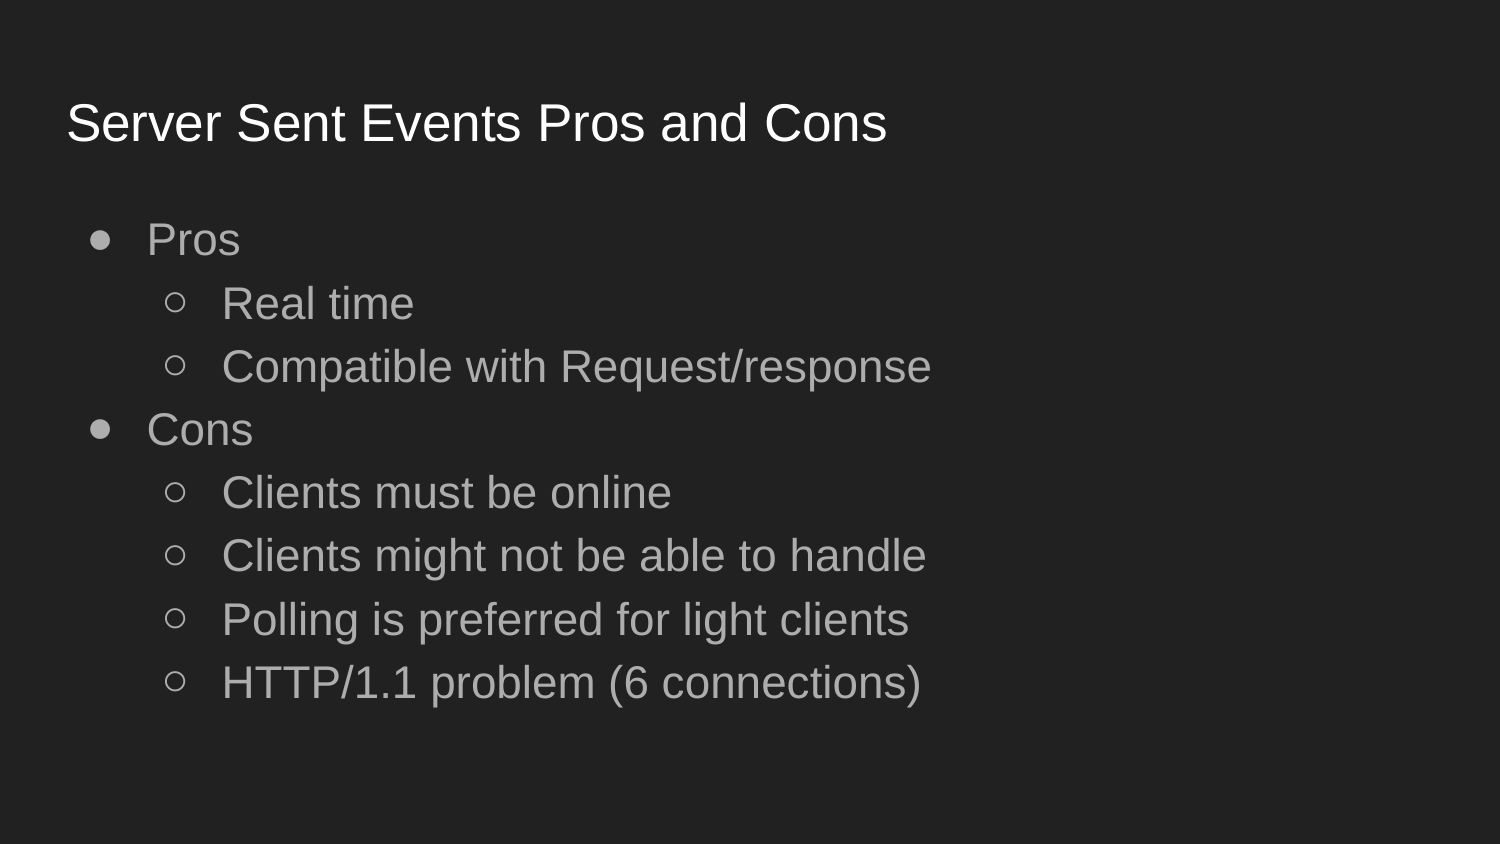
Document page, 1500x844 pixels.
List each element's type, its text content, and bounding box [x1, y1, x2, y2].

list Pros Real time Compatible with Request/response Cons Clients must be online Clients might not be able to handle Polling is preferred for light clients HTTP/1.1 problem (6 connections) [56, 186, 1248, 732]
title Server Sent Events Pros and Cons [51, 72, 1449, 167]
